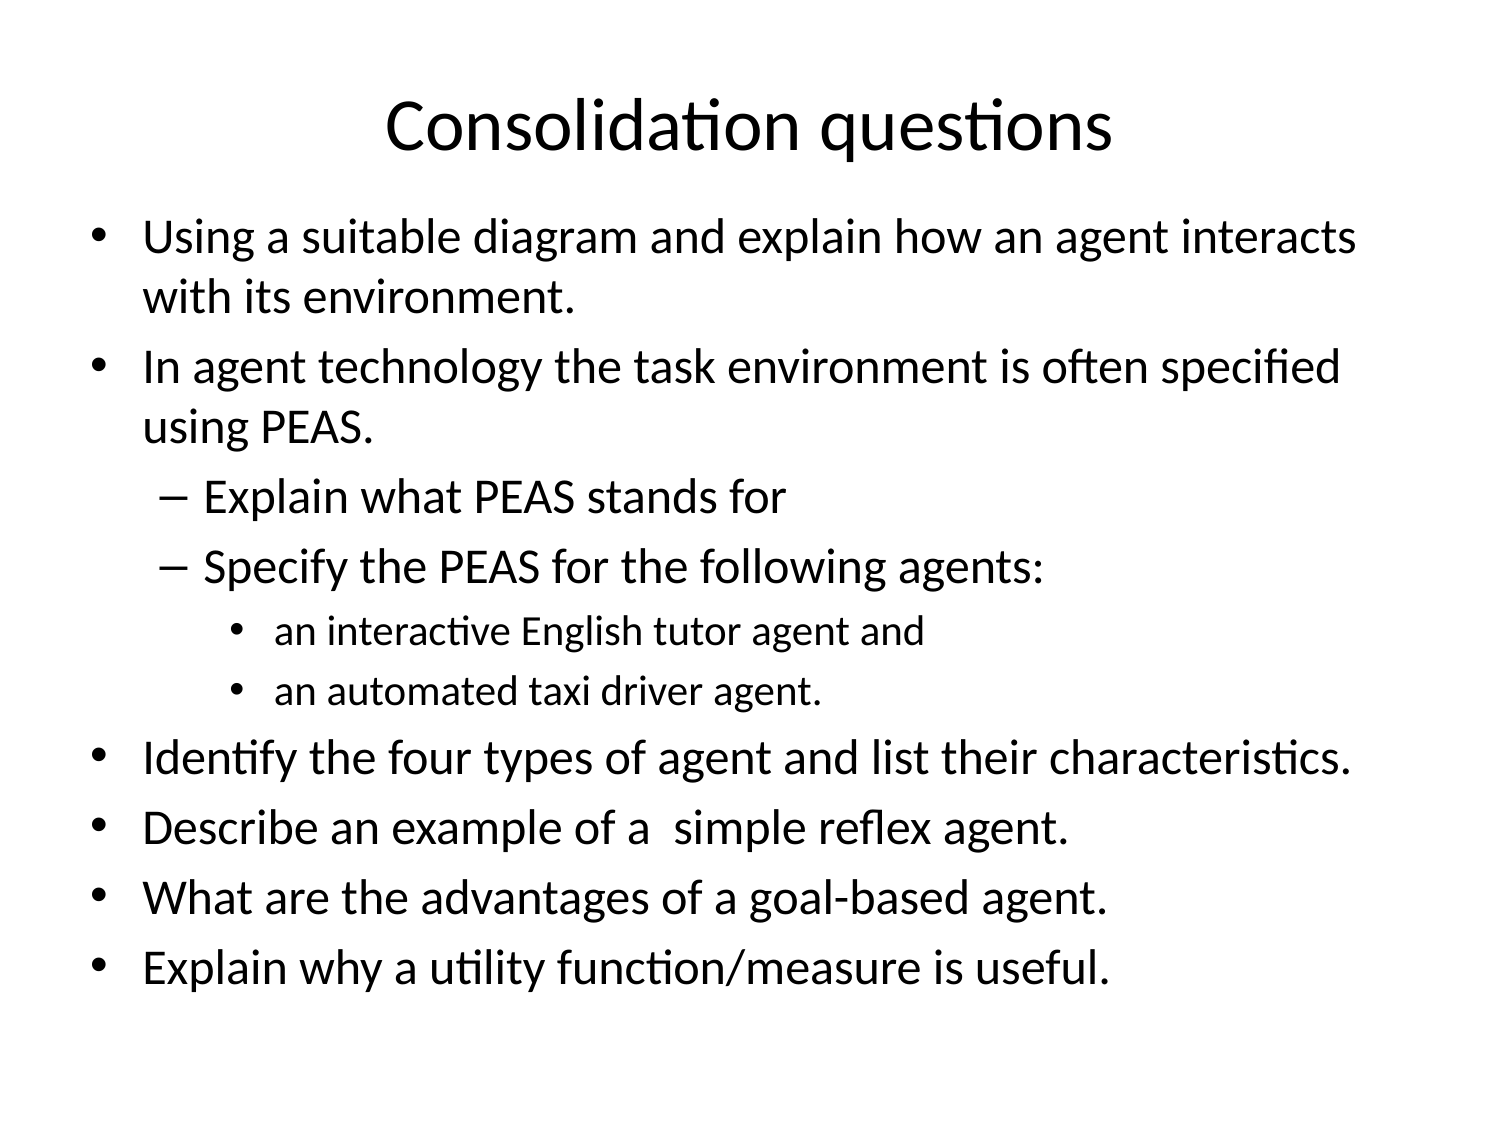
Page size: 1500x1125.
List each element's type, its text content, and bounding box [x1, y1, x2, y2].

list Using a suitable diagram and explain how an agent interacts with its environment. In agent technology the task environment is often specified using PEAS. Explain what PEAS stands for Specify the PEAS for the following agents: an interactive English tutor agent and an automated taxi driver agent. Identify the four types of agent and list their characteristics. Describe an example of a simple reflex agent. What are the advantages of a goal-based agent. Explain why a utility function/measure is useful. [75, 196, 1425, 1005]
title Consolidation questions [75, 45, 1425, 196]
